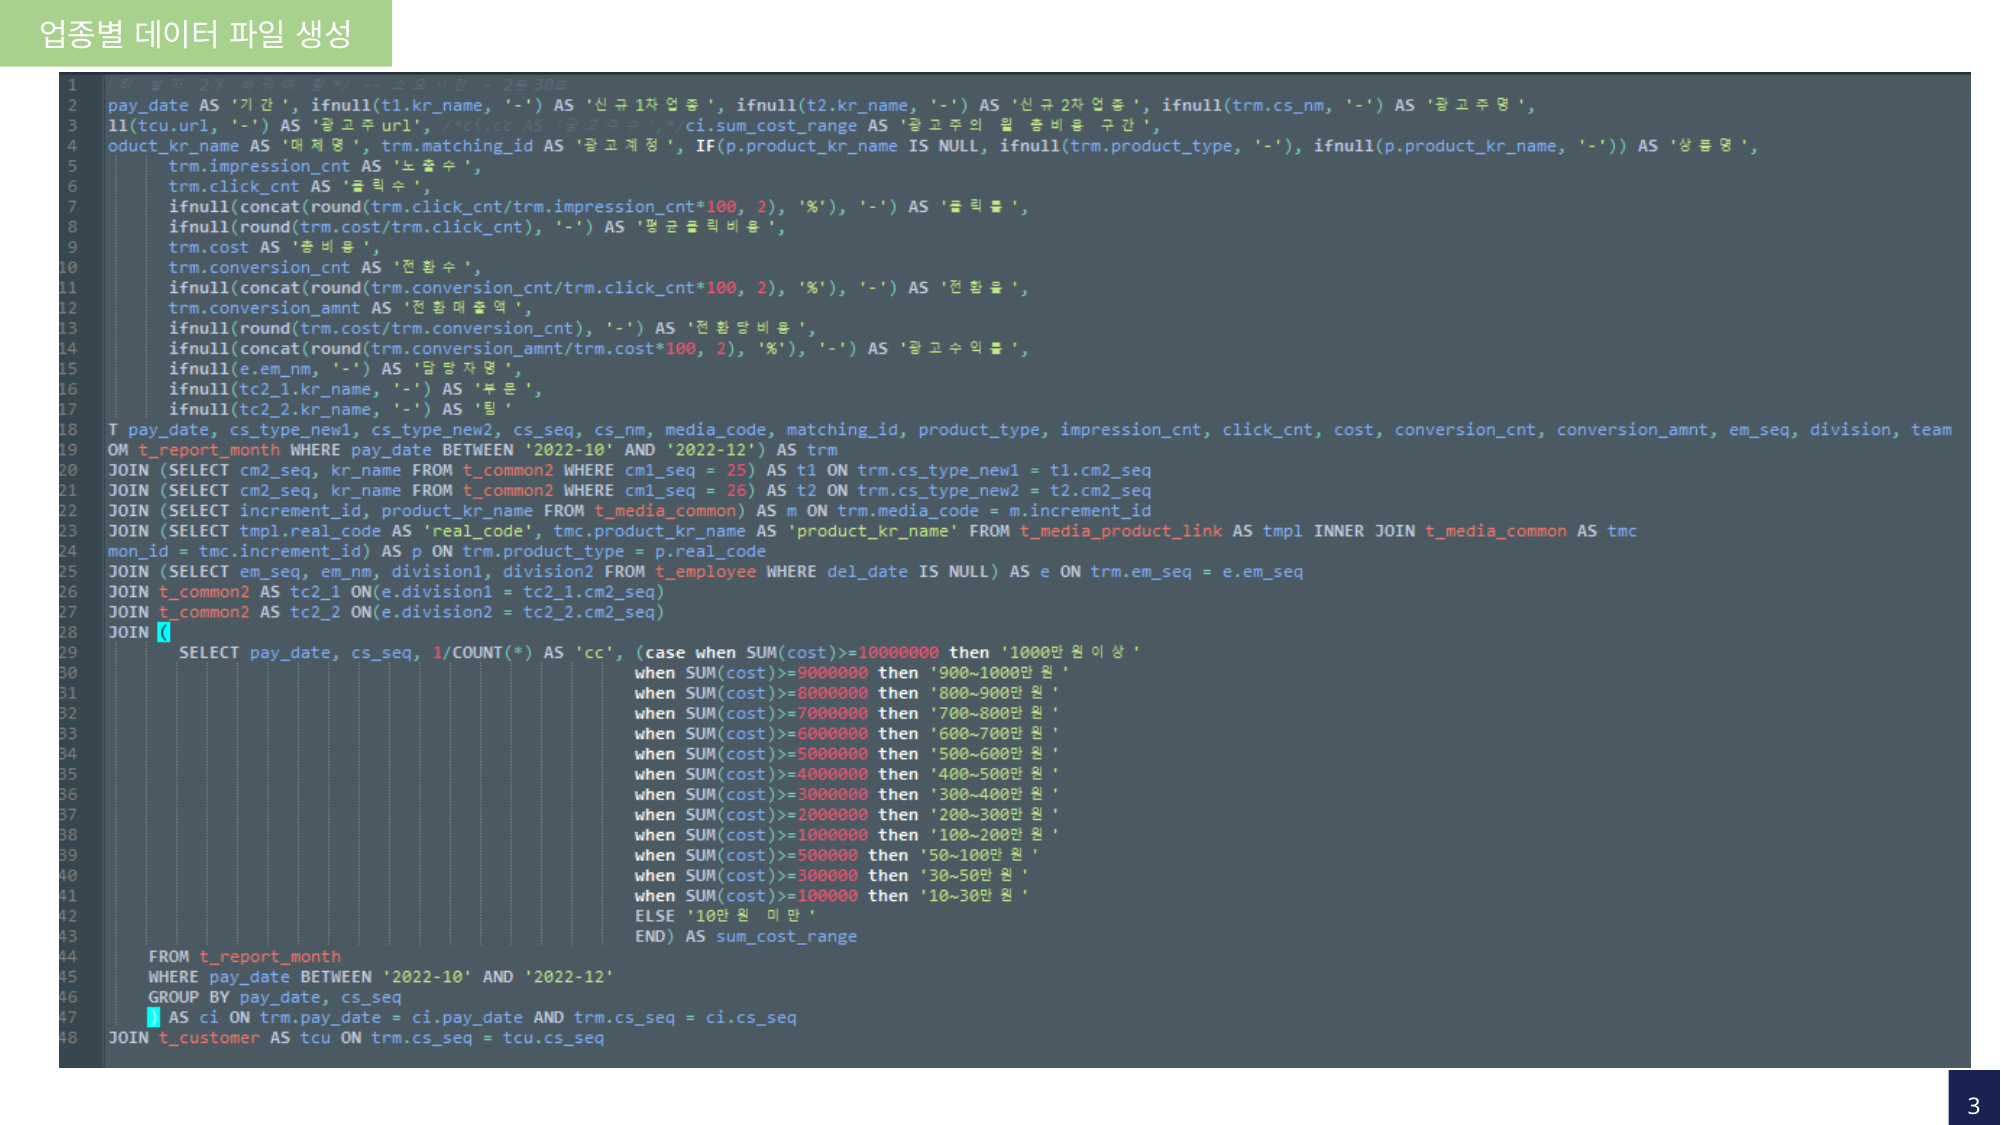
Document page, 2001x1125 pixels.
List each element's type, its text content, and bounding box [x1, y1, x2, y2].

text_box 3 [1948, 1070, 2000, 1125]
picture [59, 72, 1971, 1068]
text_box 업종별 데이터 파일 생성 [0, 0, 393, 68]
